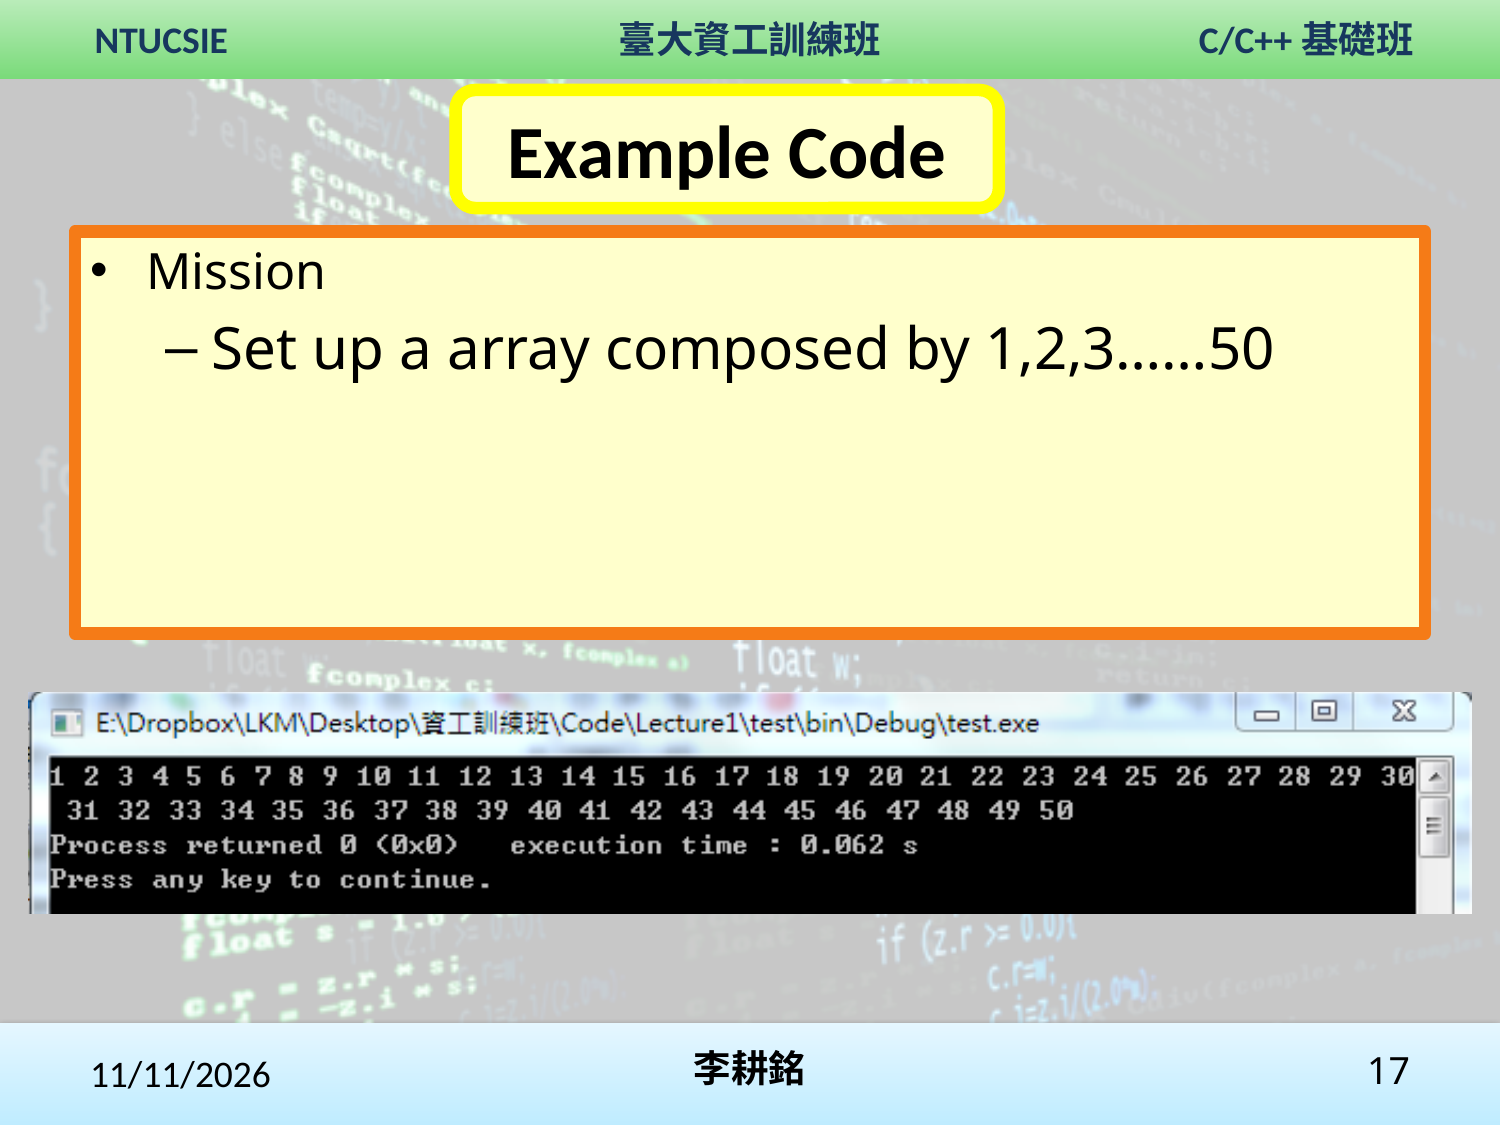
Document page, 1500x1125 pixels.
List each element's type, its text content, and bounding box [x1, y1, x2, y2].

picture [28, 692, 1472, 915]
slide_number 17 [1074, 1042, 1425, 1103]
list Mission Set up a array composed by 1,2,3……50 [69, 225, 1431, 640]
footer 李耕銘 [512, 1042, 988, 1103]
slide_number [75, 1042, 425, 1103]
